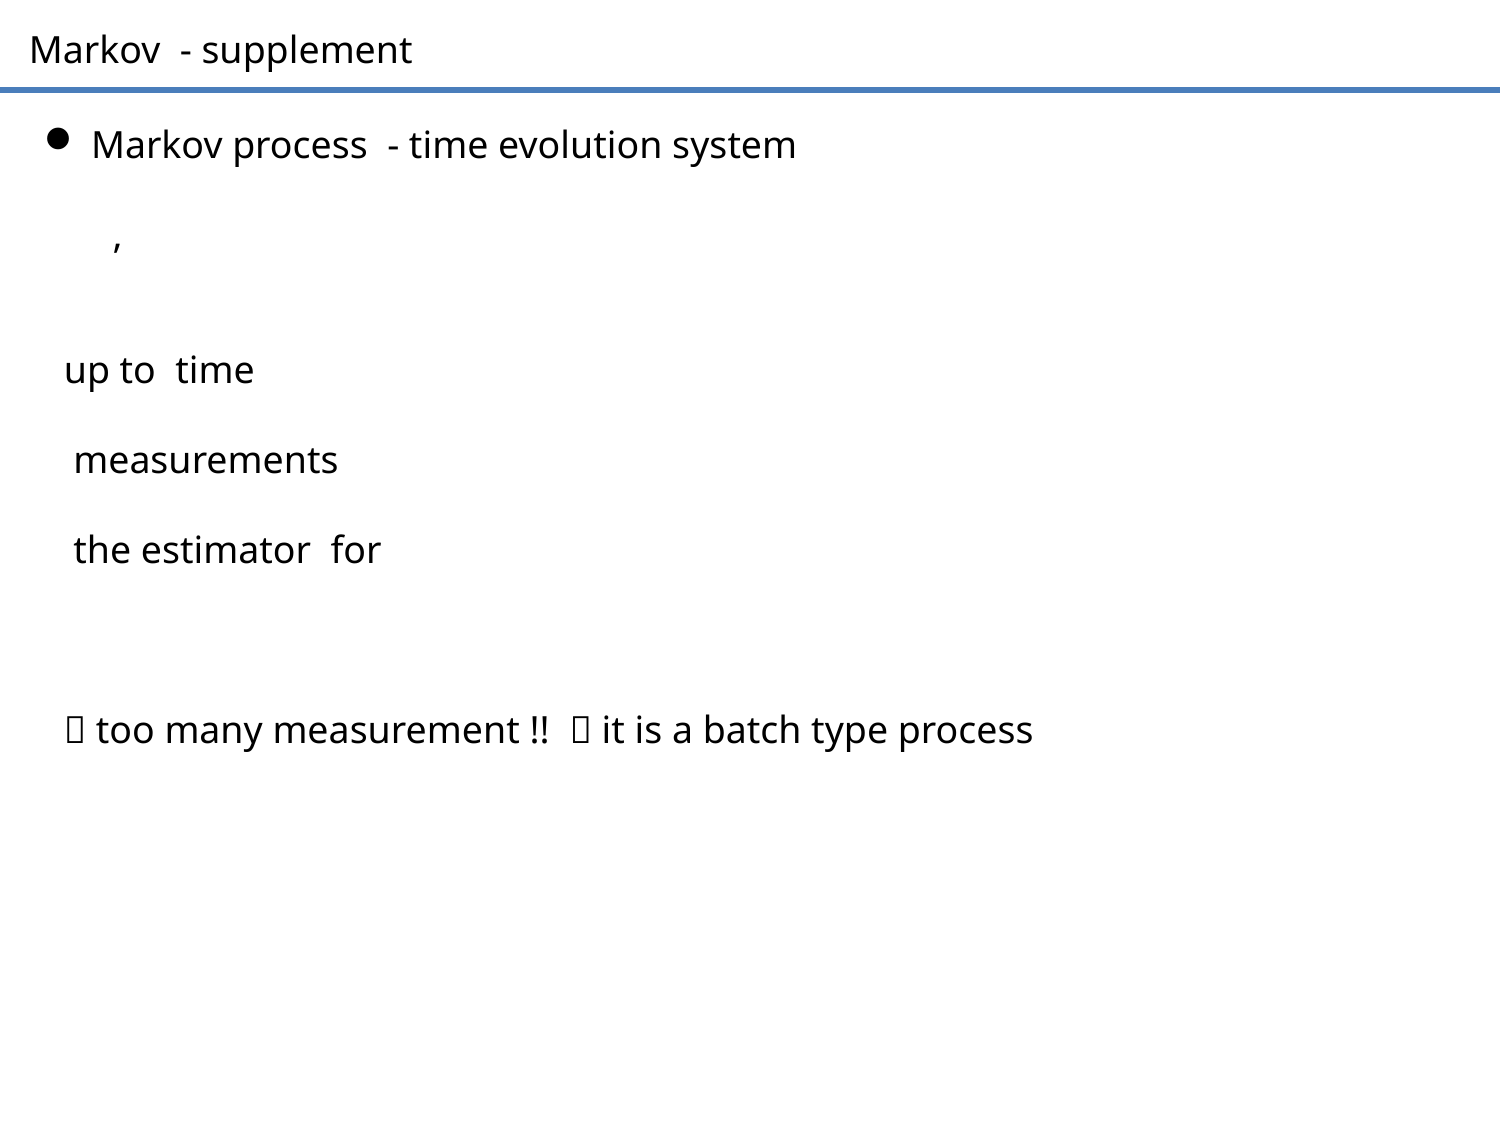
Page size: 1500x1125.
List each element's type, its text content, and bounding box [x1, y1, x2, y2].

text_box Markov - supplement [14, 19, 438, 79]
